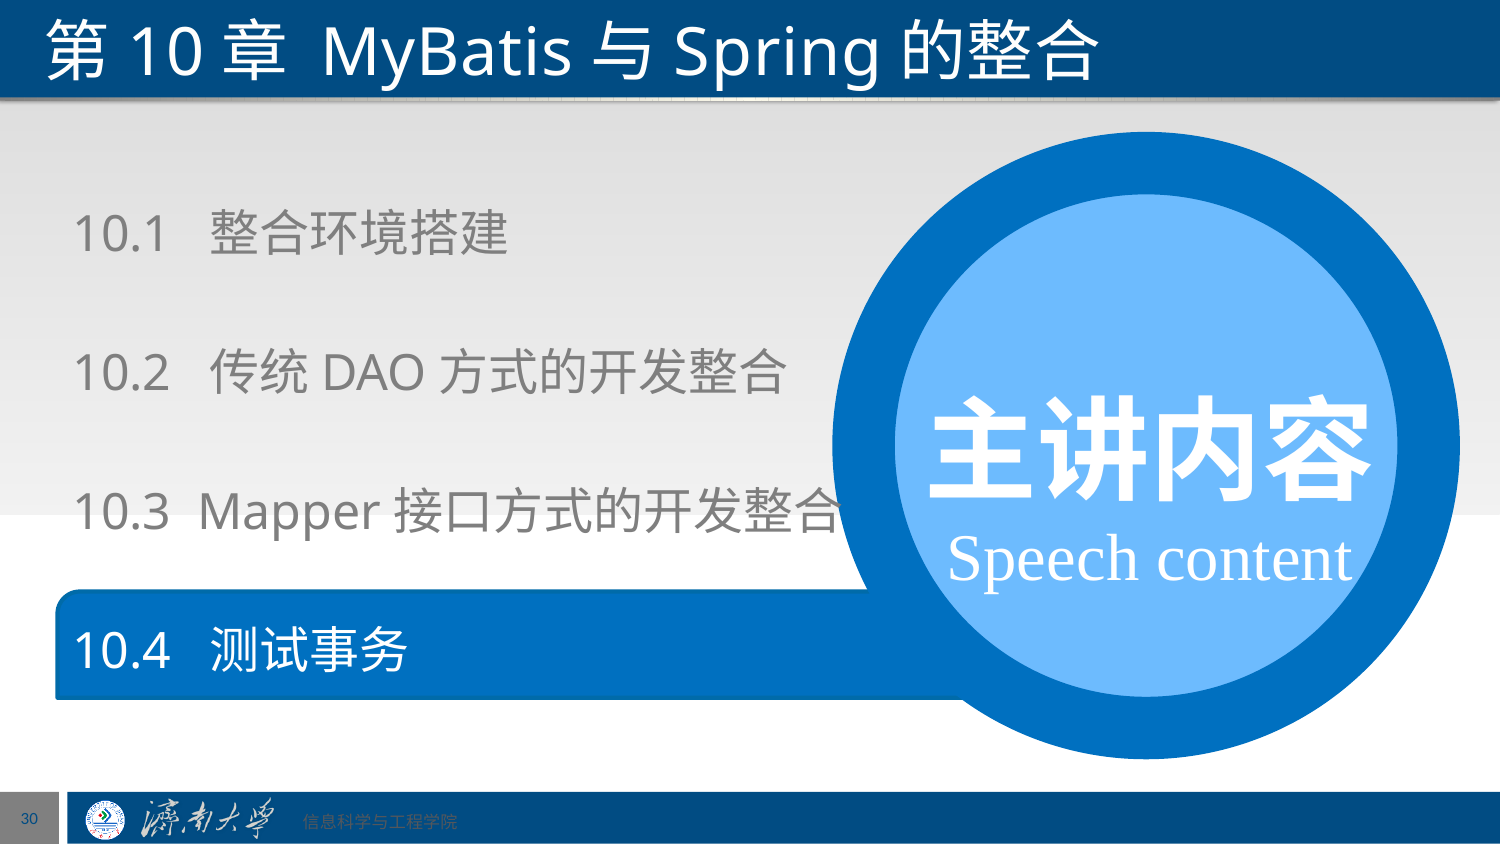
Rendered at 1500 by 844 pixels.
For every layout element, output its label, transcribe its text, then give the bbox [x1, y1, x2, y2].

title 第10章 MyBatis与Spring的整合 [0, 0, 1500, 98]
picture [85, 800, 125, 840]
text_box 主讲内容 [391, 98, 1083, 134]
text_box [57, 162, 1443, 729]
